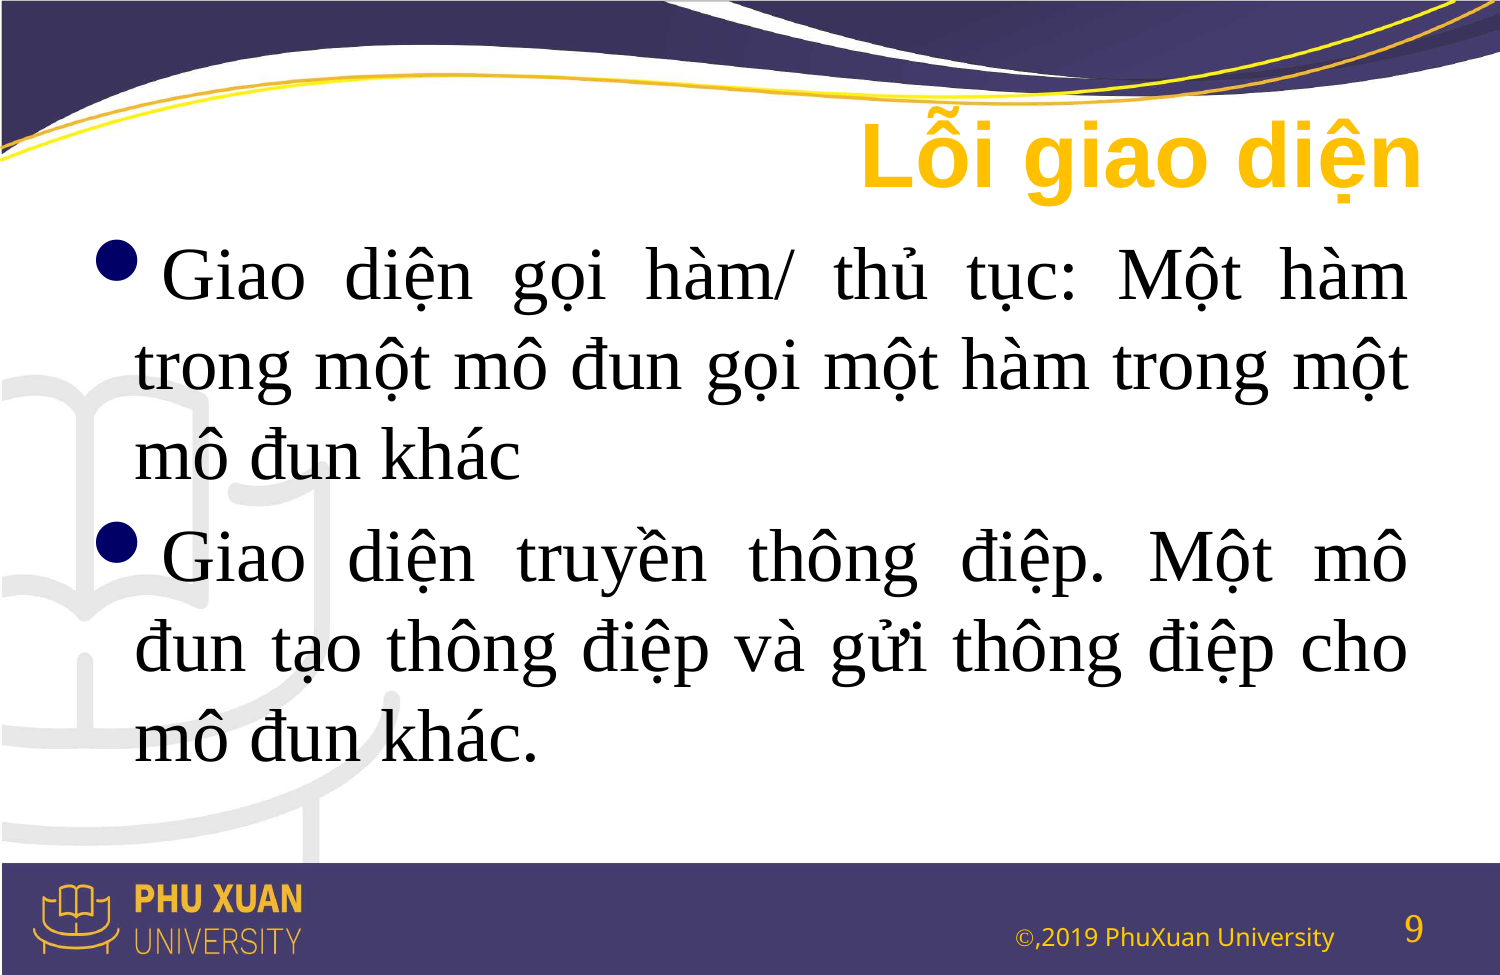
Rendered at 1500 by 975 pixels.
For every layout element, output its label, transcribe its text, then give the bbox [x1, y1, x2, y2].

slide_number 9 [1299, 903, 1425, 956]
title Lỗi giao diện [75, 43, 1425, 206]
list Giao diện gọi hàm/ thủ tục: Một hàm trong một mô đun gọi một hàm trong một mô đun khác Giao diện truyền thông điệp. Một mô đun tạo thông điệp và gửi thông điệp cho mô đun khác. [75, 216, 1425, 841]
picture [0, 0, 1500, 975]
